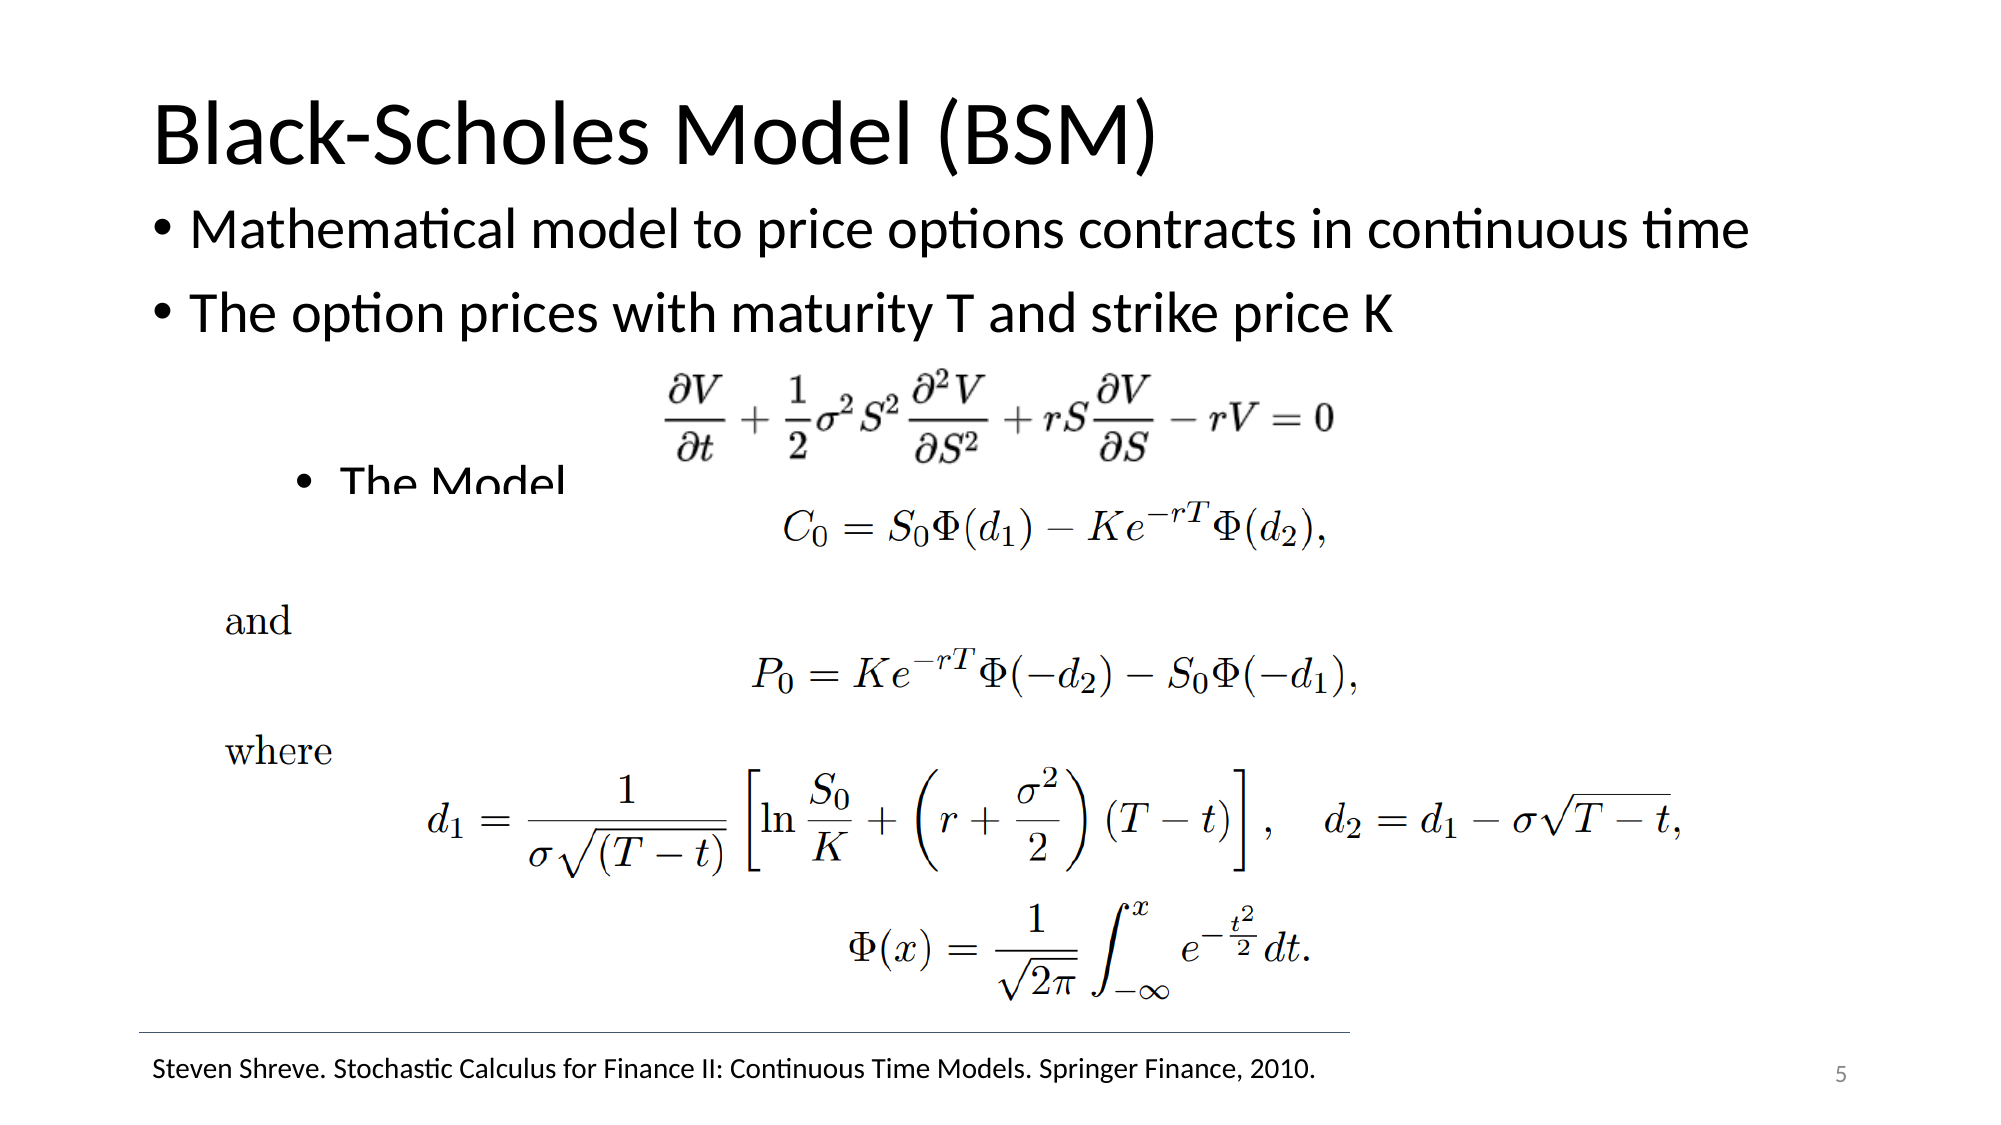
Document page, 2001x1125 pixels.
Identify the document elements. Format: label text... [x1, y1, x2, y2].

slide_number ‹#› [1412, 1042, 1863, 1103]
picture [216, 493, 1809, 1032]
title Black-Scholes Model (BSM) [137, 59, 1863, 191]
text_box Steven Shreve. Stochastic Calculus for Finance II: Continuous Time Models. Springer Finance, 2010. [137, 1037, 1450, 1125]
list Mathematical model to price options contracts in continuous time The option prices with maturity T and strike price K The Model [137, 191, 1863, 905]
picture [654, 353, 1346, 483]
